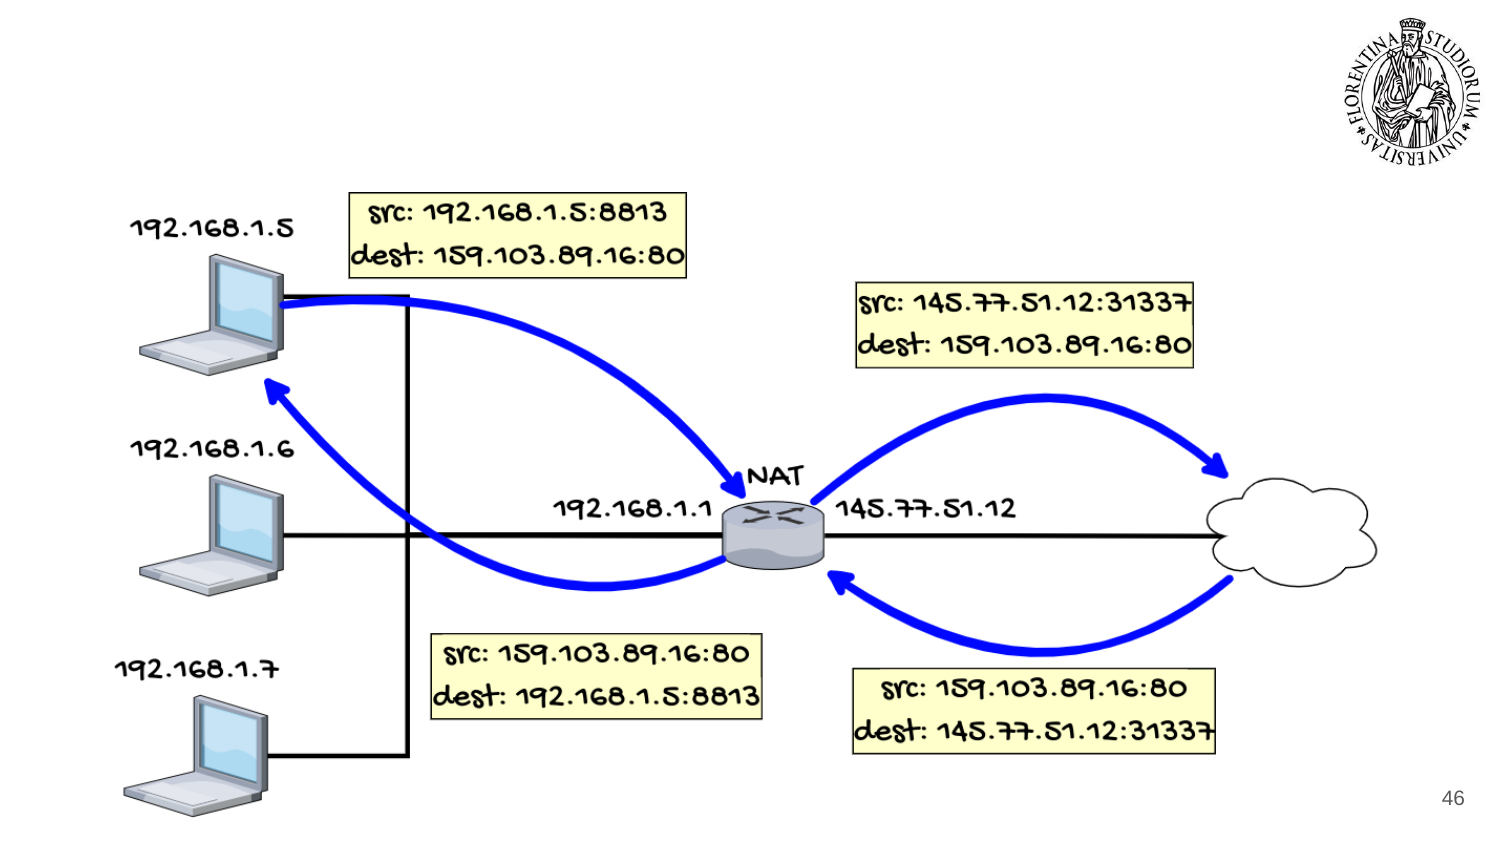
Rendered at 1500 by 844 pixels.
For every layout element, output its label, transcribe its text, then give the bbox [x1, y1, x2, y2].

picture [1338, 11, 1485, 169]
slide_number ‹#› [1389, 764, 1480, 830]
picture [113, 192, 1386, 819]
